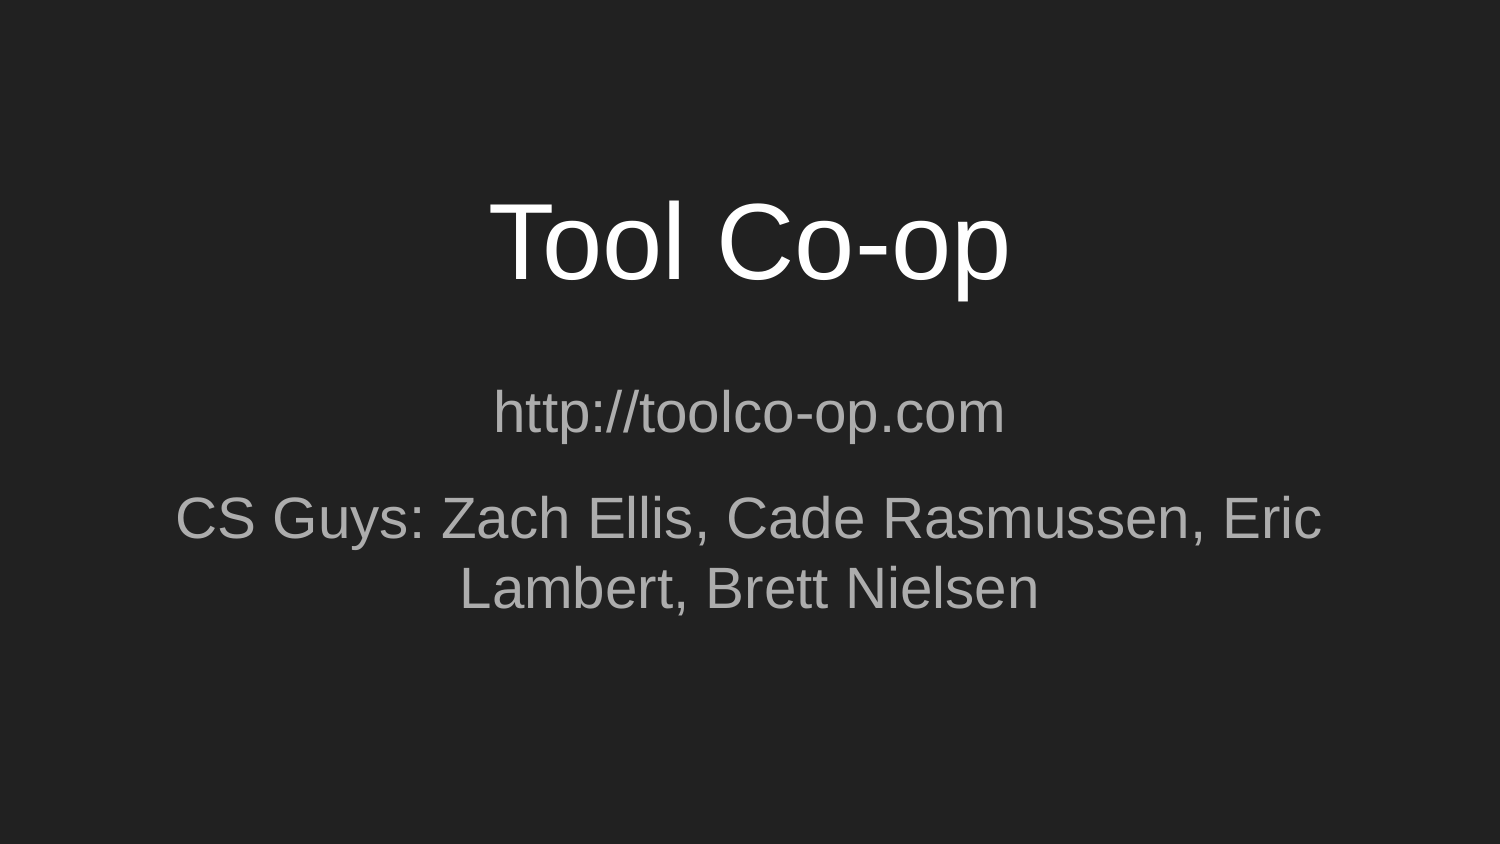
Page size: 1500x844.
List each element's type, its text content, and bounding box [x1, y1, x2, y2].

subtitle CS Guys: Zach Ellis, Cade Rasmussen, Eric Lambert, Brett Nielsen [51, 464, 1449, 595]
title Tool Co-op http://toolco-op.com [51, 122, 1449, 459]
